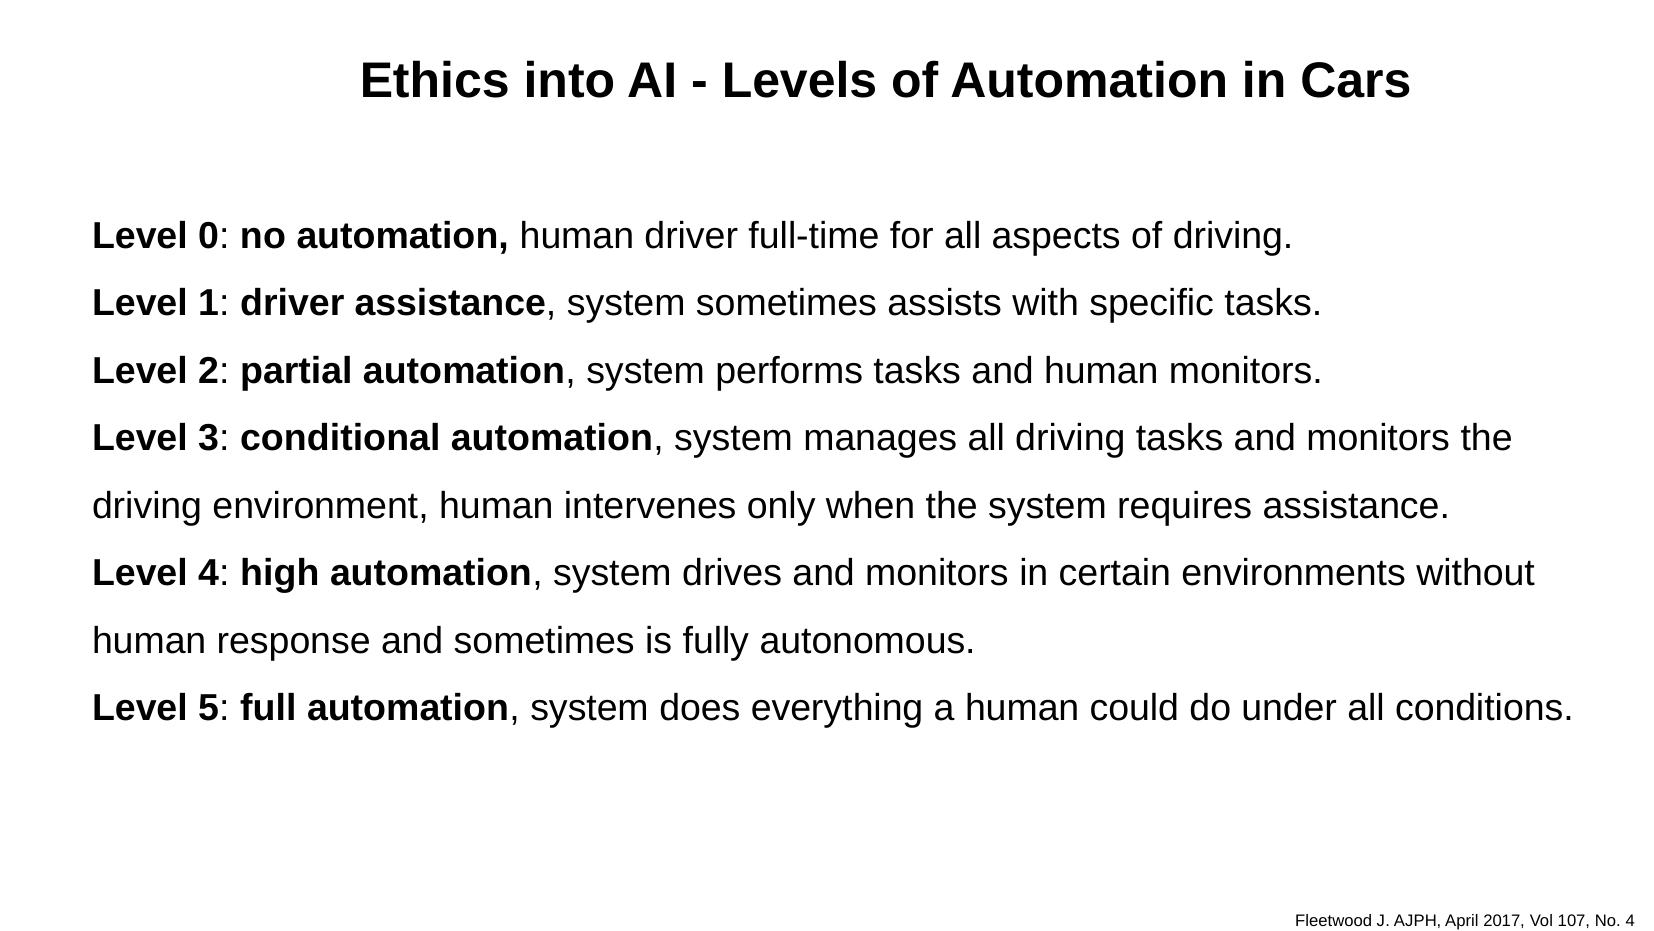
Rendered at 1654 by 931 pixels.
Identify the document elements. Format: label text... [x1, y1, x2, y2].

text_box Level 0: no automation, human driver full-time for all aspects of driving. Level 1: driver assistance, system sometimes assists with specific tasks. Level 2: partial automation, system performs tasks and human monitors. Level 3: conditional automation, system manages all driving tasks and monitors the driving environment, human intervenes only when the system requires assistance. Level 4: high automation, system drives and monitors in certain environments without human response and sometimes is fully autonomous. Level 5: full automation, system does everything a human could do under all conditions. [77, 180, 1620, 736]
text_box Ethics into AI - Levels of Automation in Cars [345, 40, 1560, 116]
text_box Fleetwood J. AJPH, April 2017, Vol 107, No. 4 [1280, 902, 1654, 931]
